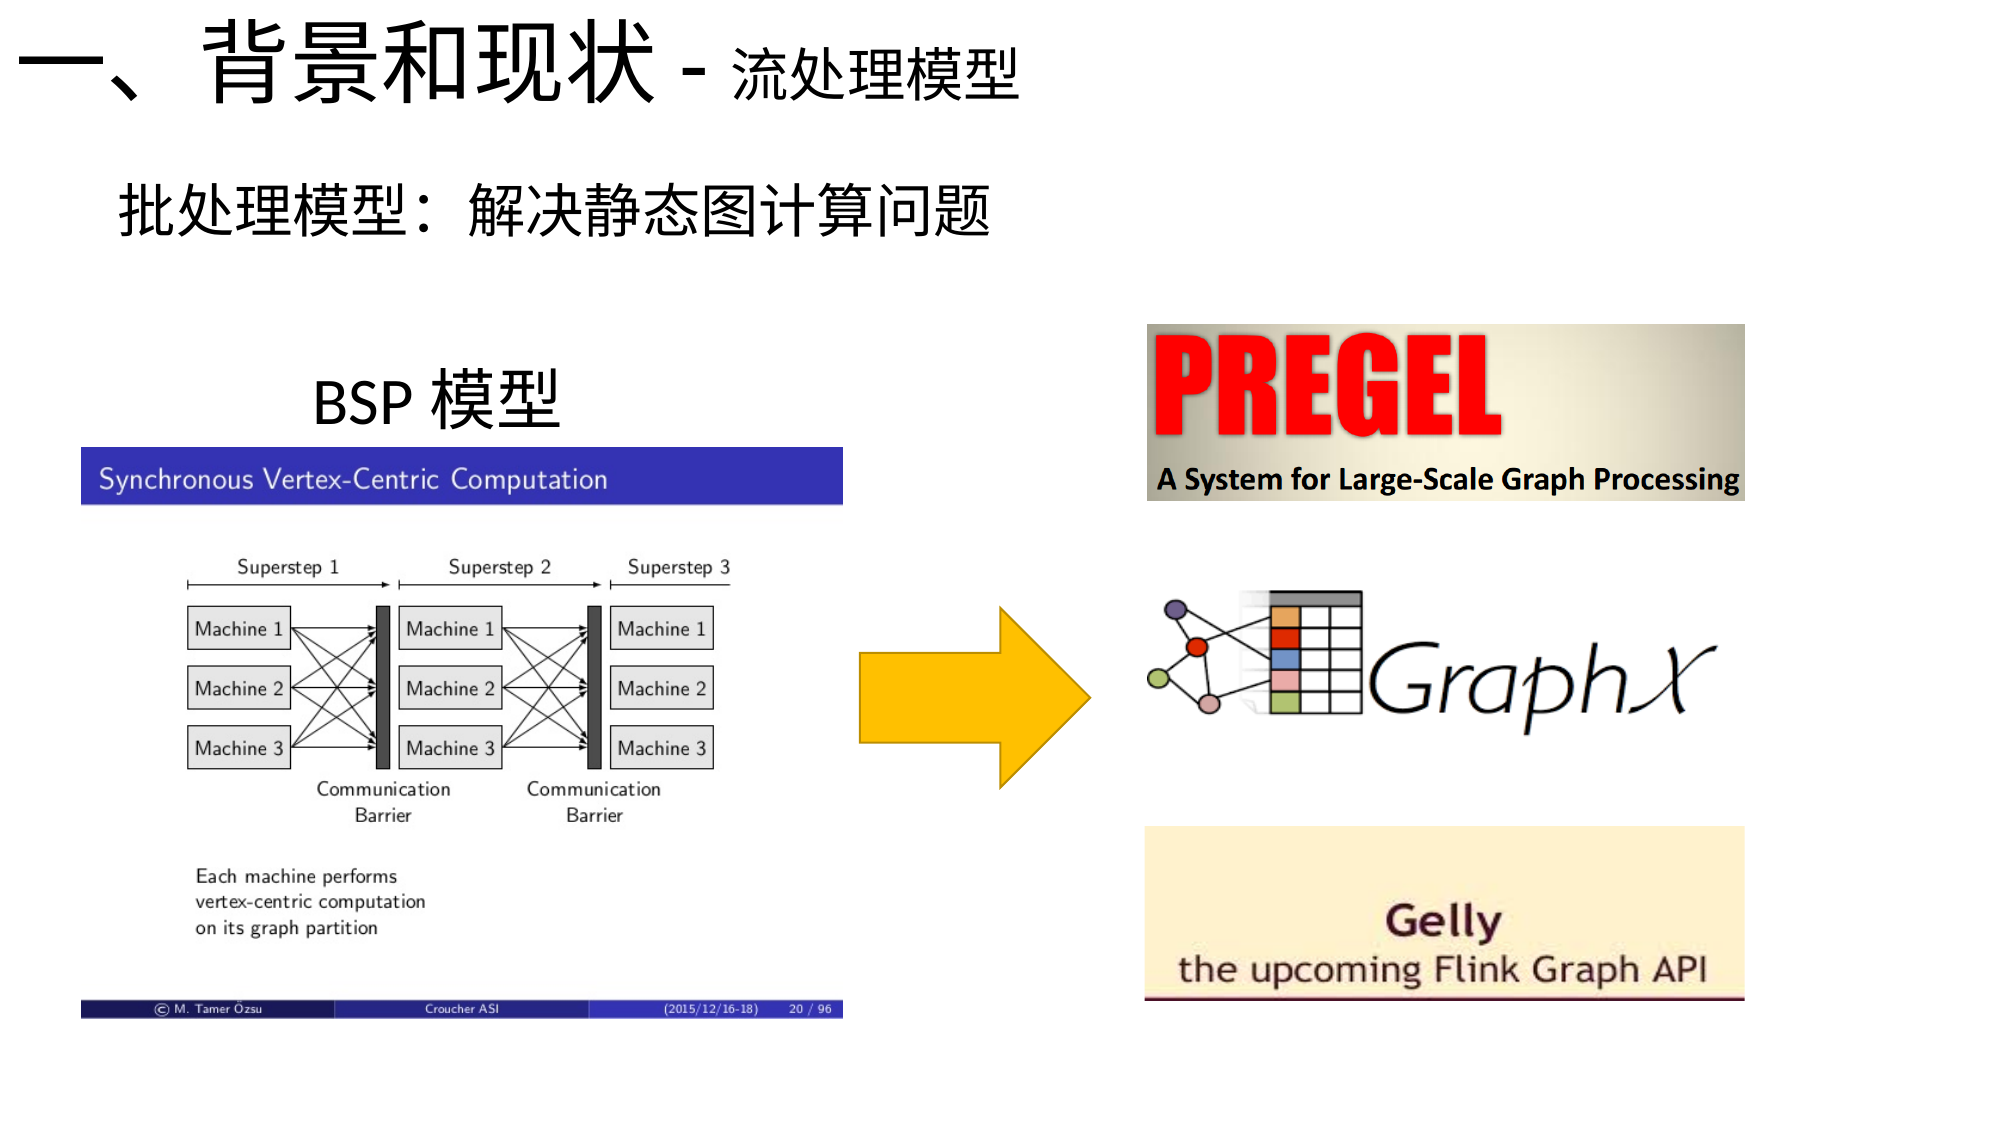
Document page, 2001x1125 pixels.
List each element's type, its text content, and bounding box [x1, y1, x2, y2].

text_box [858, 605, 1092, 790]
picture [1147, 324, 1745, 501]
picture [1144, 826, 1745, 1001]
picture [1146, 585, 1748, 767]
text_box 批处理模型：解决静态图计算问题 [103, 166, 1057, 252]
text_box 一、背景和现状-流处理模型 [0, 0, 1725, 139]
picture [81, 447, 843, 1019]
text_box BSP模型 [297, 350, 625, 445]
